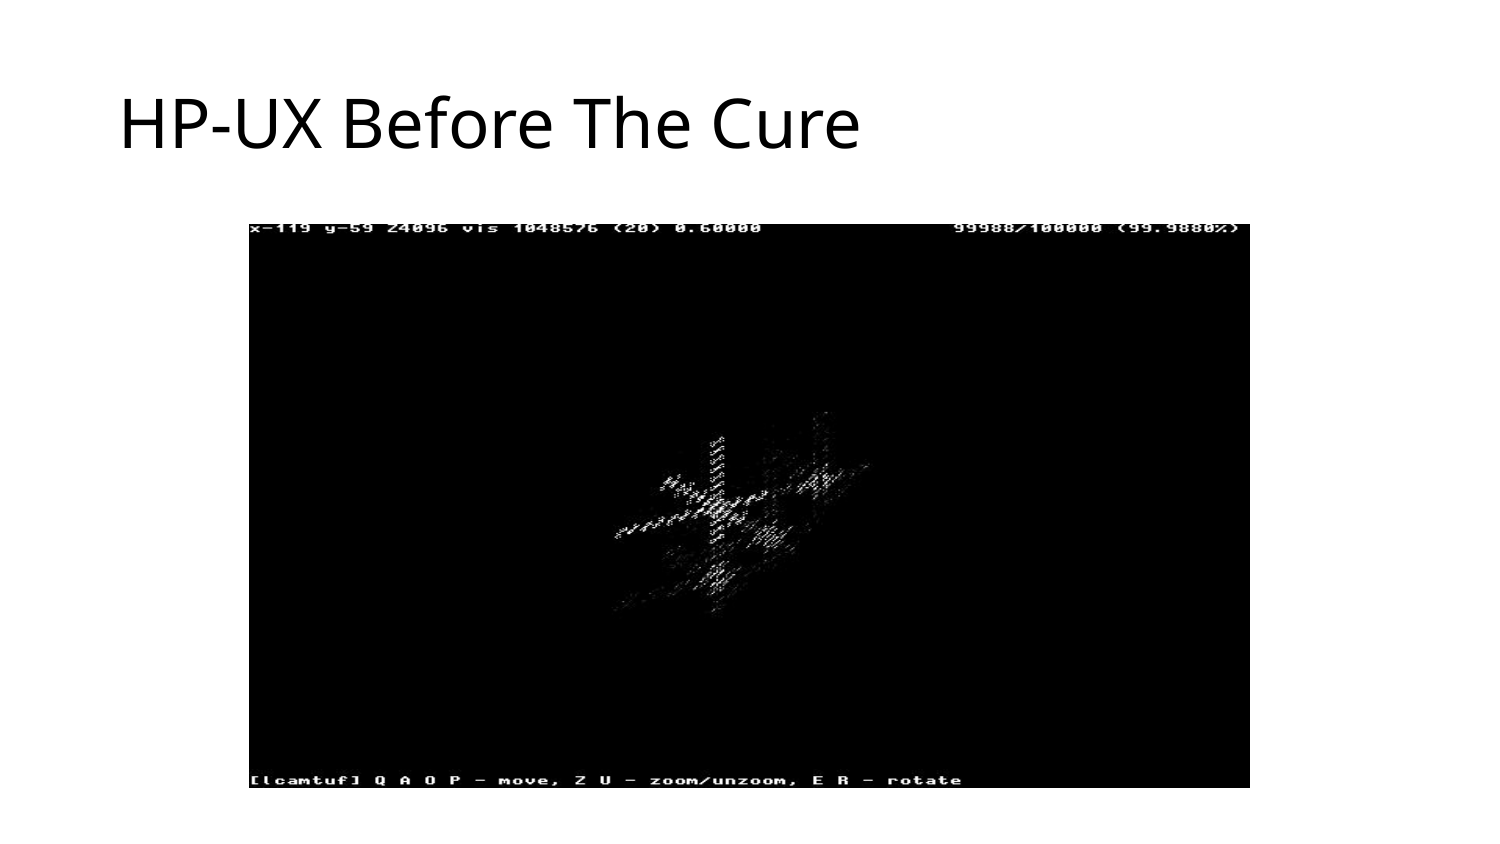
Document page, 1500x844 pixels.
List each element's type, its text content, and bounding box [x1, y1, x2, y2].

title HP-UX Before The Cure [103, 44, 1397, 208]
picture [249, 224, 1250, 788]
